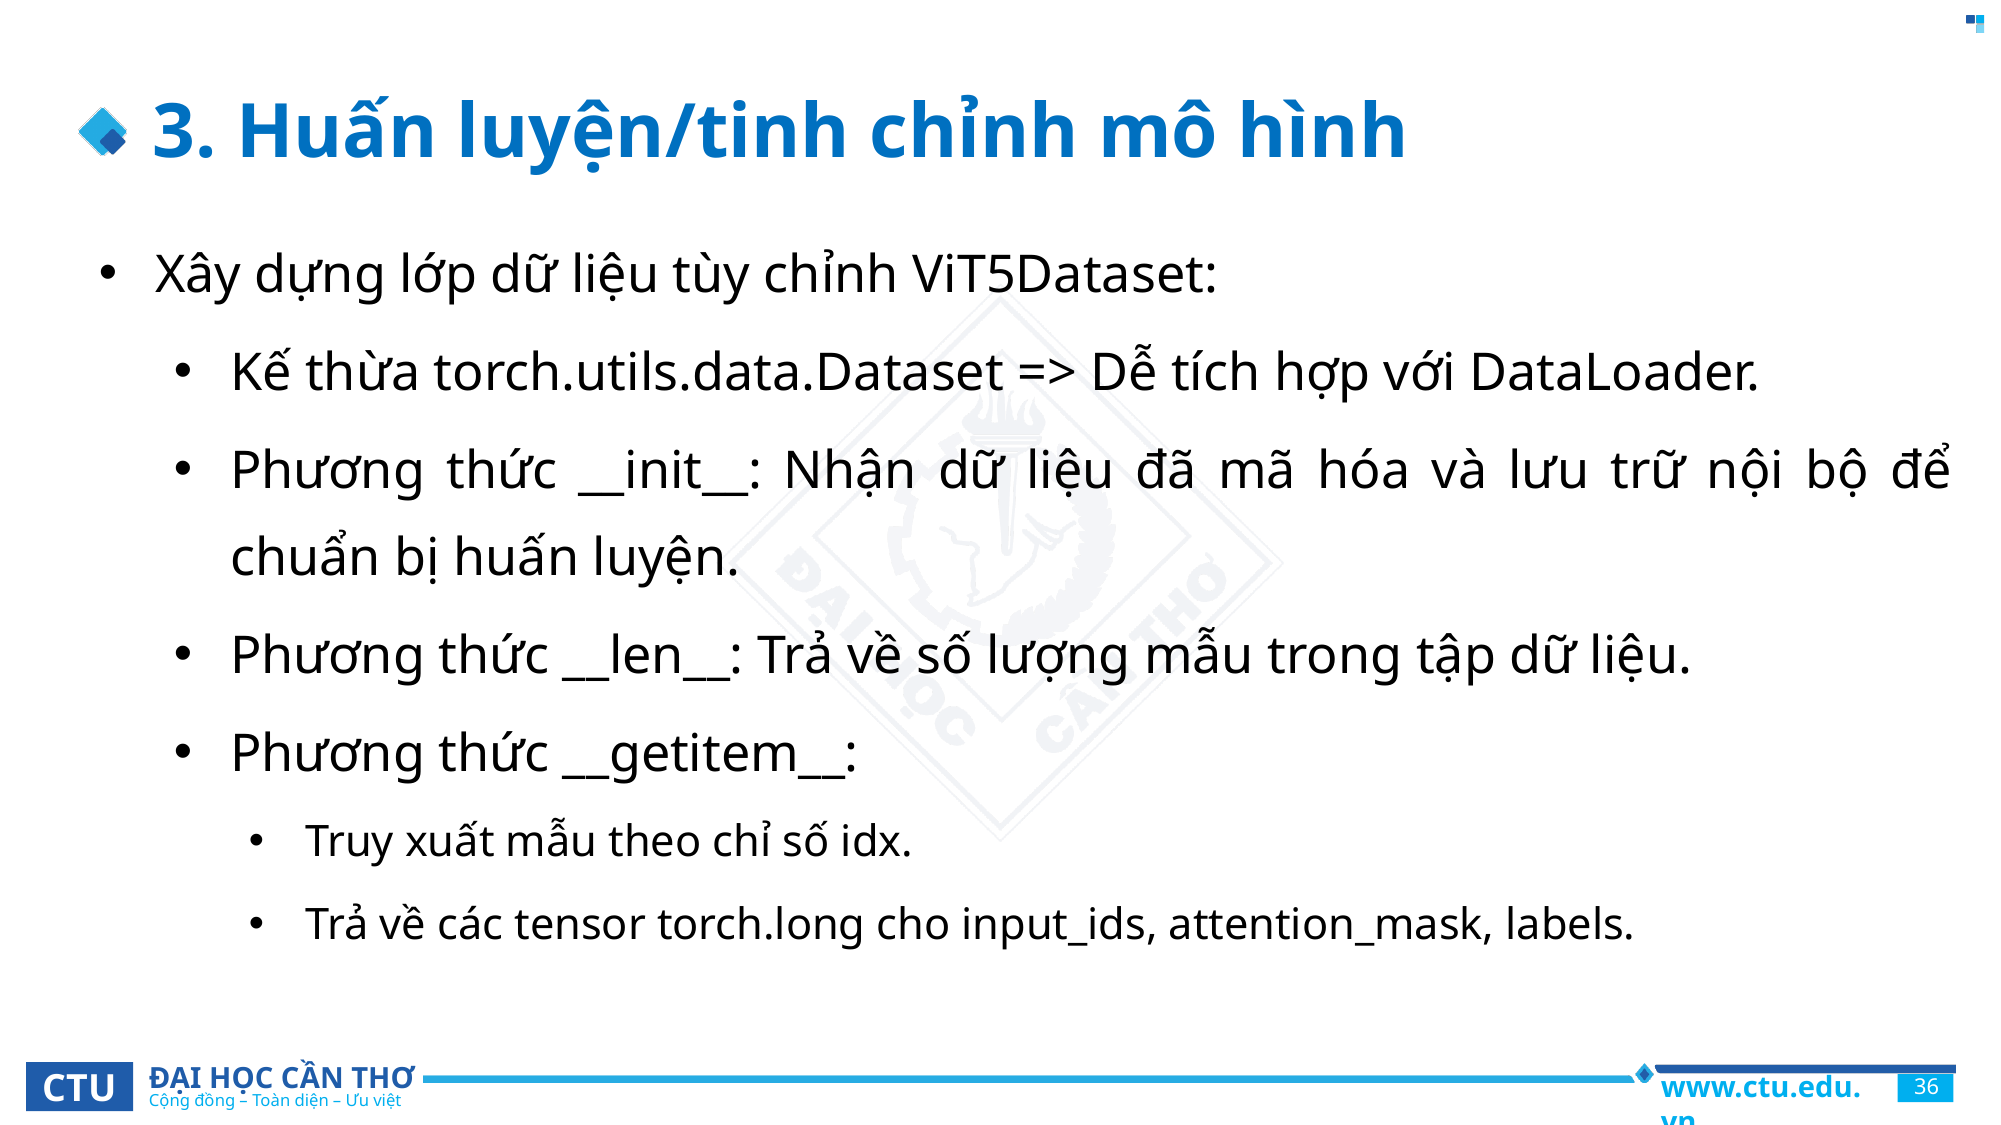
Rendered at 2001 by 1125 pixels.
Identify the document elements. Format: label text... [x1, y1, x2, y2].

title 3. Huấn luyện/tinh chỉnh mô hình [137, 24, 1863, 208]
picture [1966, 15, 1985, 33]
picture [423, 1063, 1956, 1083]
list Xây dựng lớp dữ liệu tùy chỉnh ViT5Dataset: Kế thừa torch.utils.data.Dataset => Dễ tích hợp với DataLoader. Phương thức __init__: Nhận dữ liệu đã mã hóa và lưu trữ nội bộ để chuẩn bị huấn luyện. Phương thức __len__: Trả về số lượng mẫu trong tập dữ liệu. Phương thức __getitem__: Truy xuất mẫu theo chỉ số idx. Trả về các tensor torch.long cho input_ids, attention_mask, labels. [46, 208, 1968, 1011]
picture [252, 1094, 261, 1106]
picture [78, 107, 127, 156]
